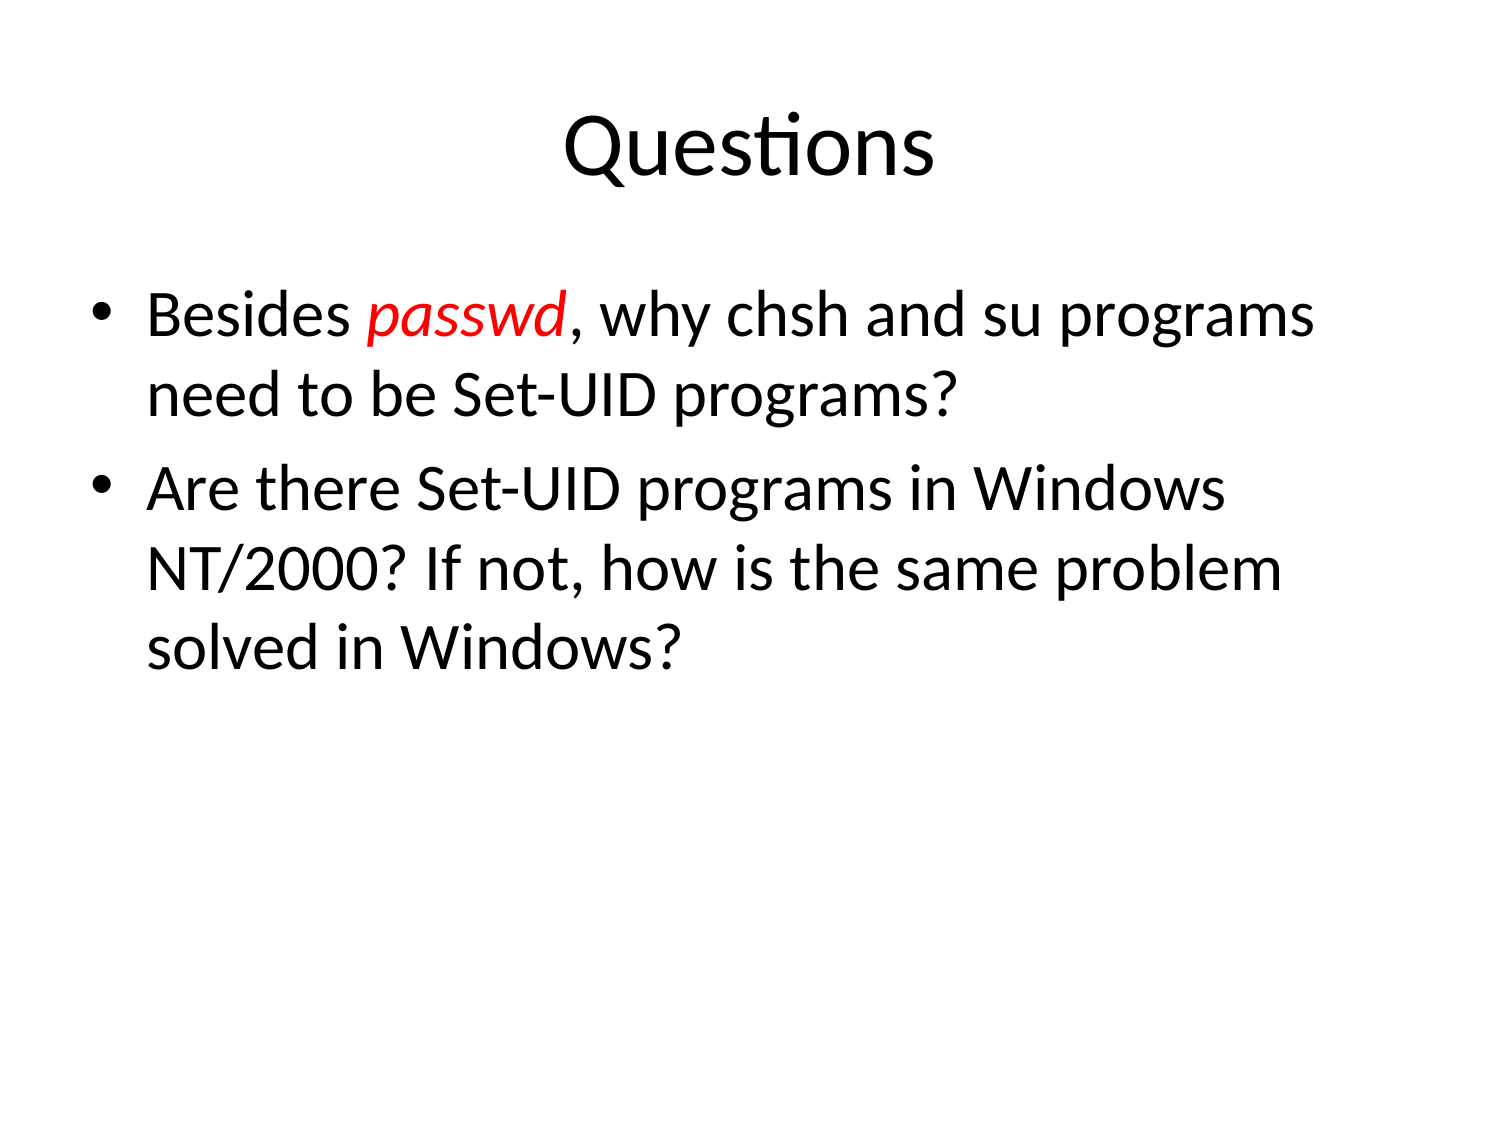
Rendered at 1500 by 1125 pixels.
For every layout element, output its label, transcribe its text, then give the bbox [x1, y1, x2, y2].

list Besides passwd, why chsh and su programs need to be Set-UID programs? Are there Set-UID programs in Windows NT/2000? If not, how is the same problem solved in Windows? [75, 262, 1425, 1005]
title Questions [75, 45, 1425, 233]
